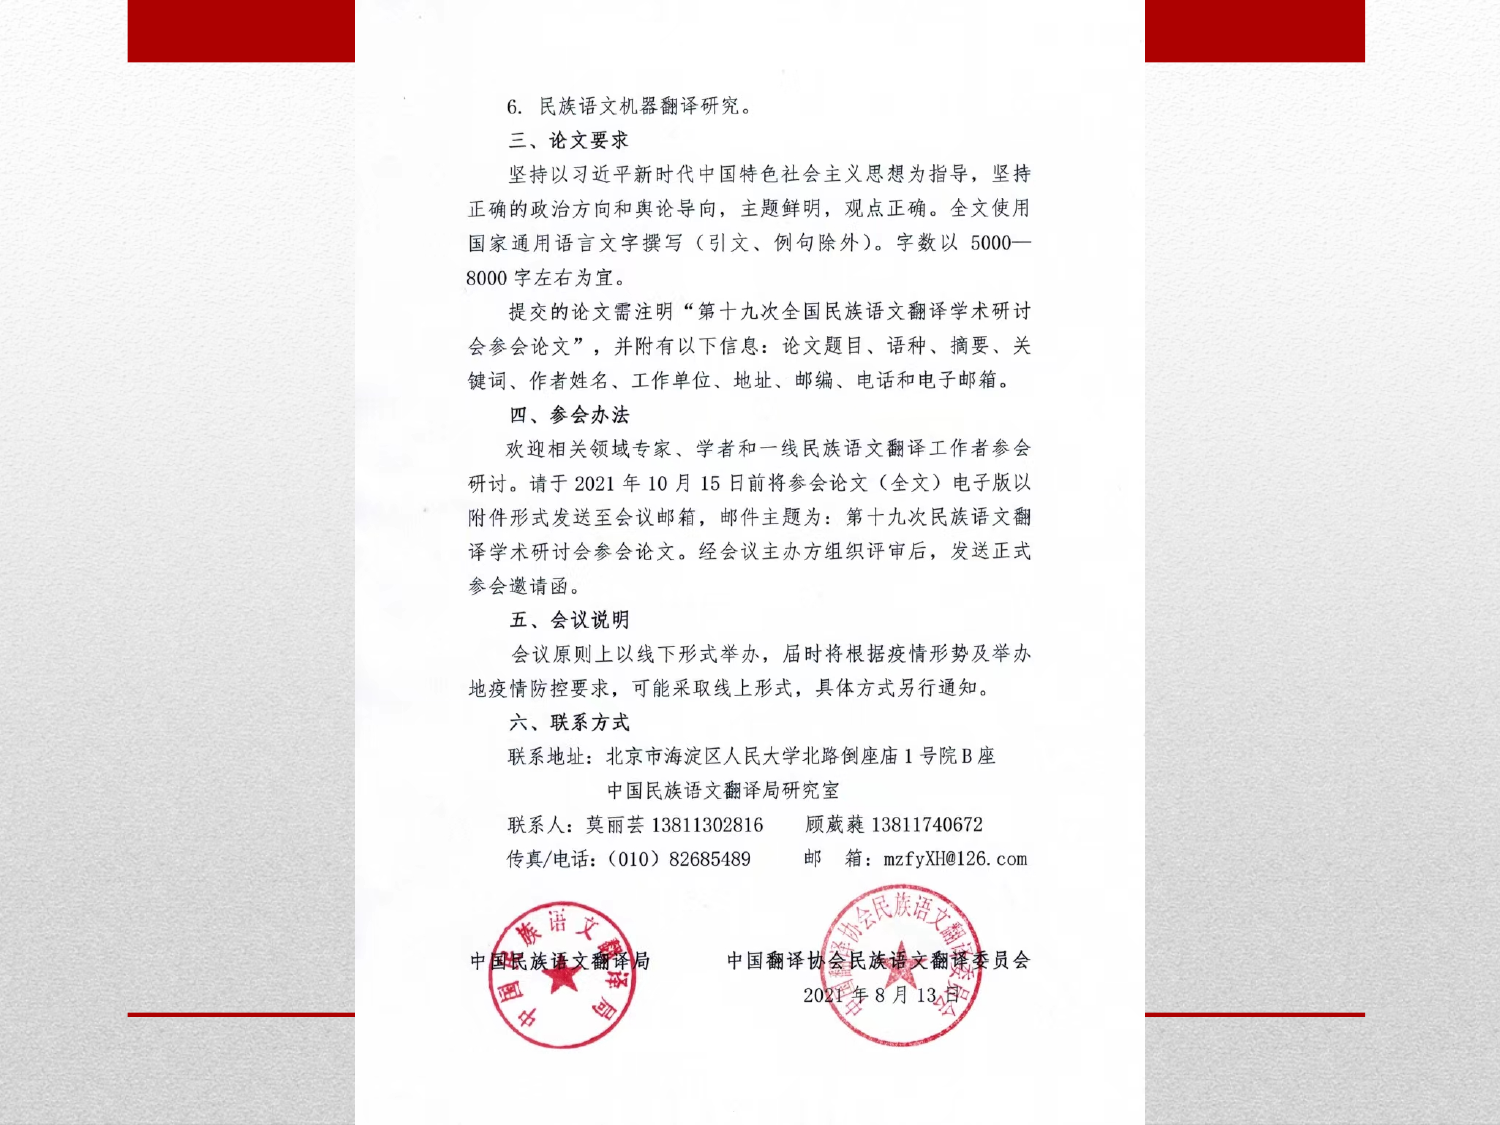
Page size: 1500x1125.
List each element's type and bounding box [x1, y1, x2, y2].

picture [354, 0, 1146, 1125]
